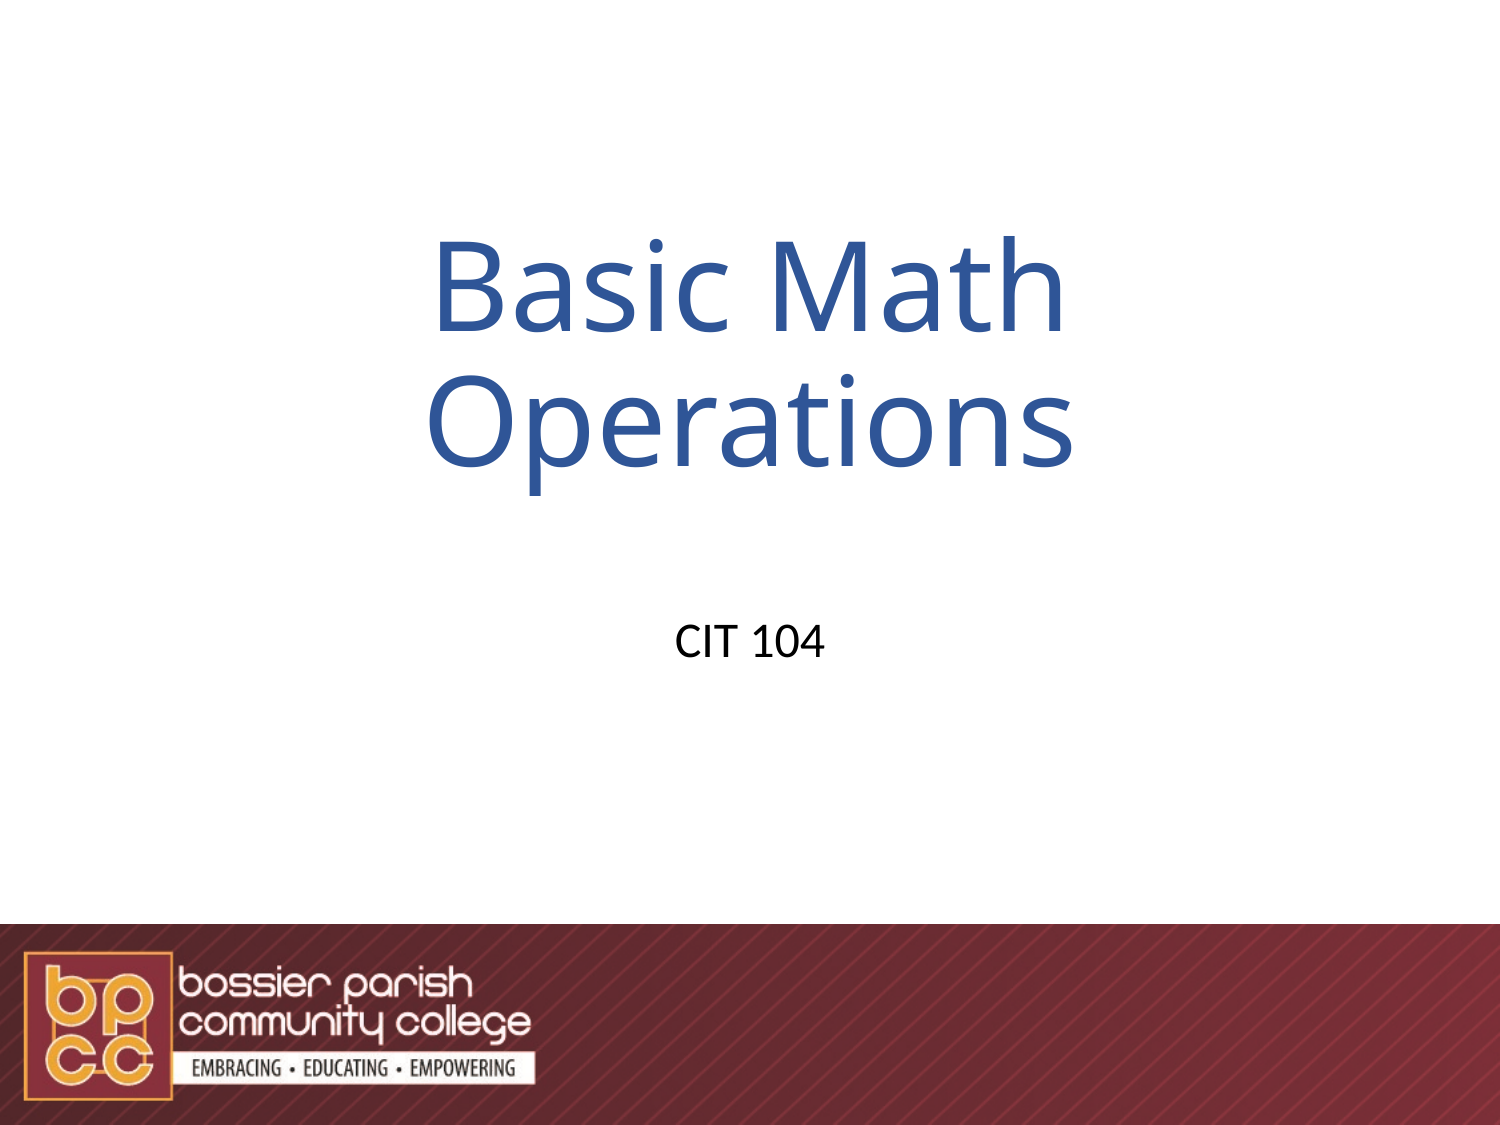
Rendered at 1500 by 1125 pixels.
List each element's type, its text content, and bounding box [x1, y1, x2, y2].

subtitle CIT 104 [187, 525, 1313, 798]
picture [0, 924, 1500, 1125]
title Basic Math Operations [112, 109, 1388, 501]
